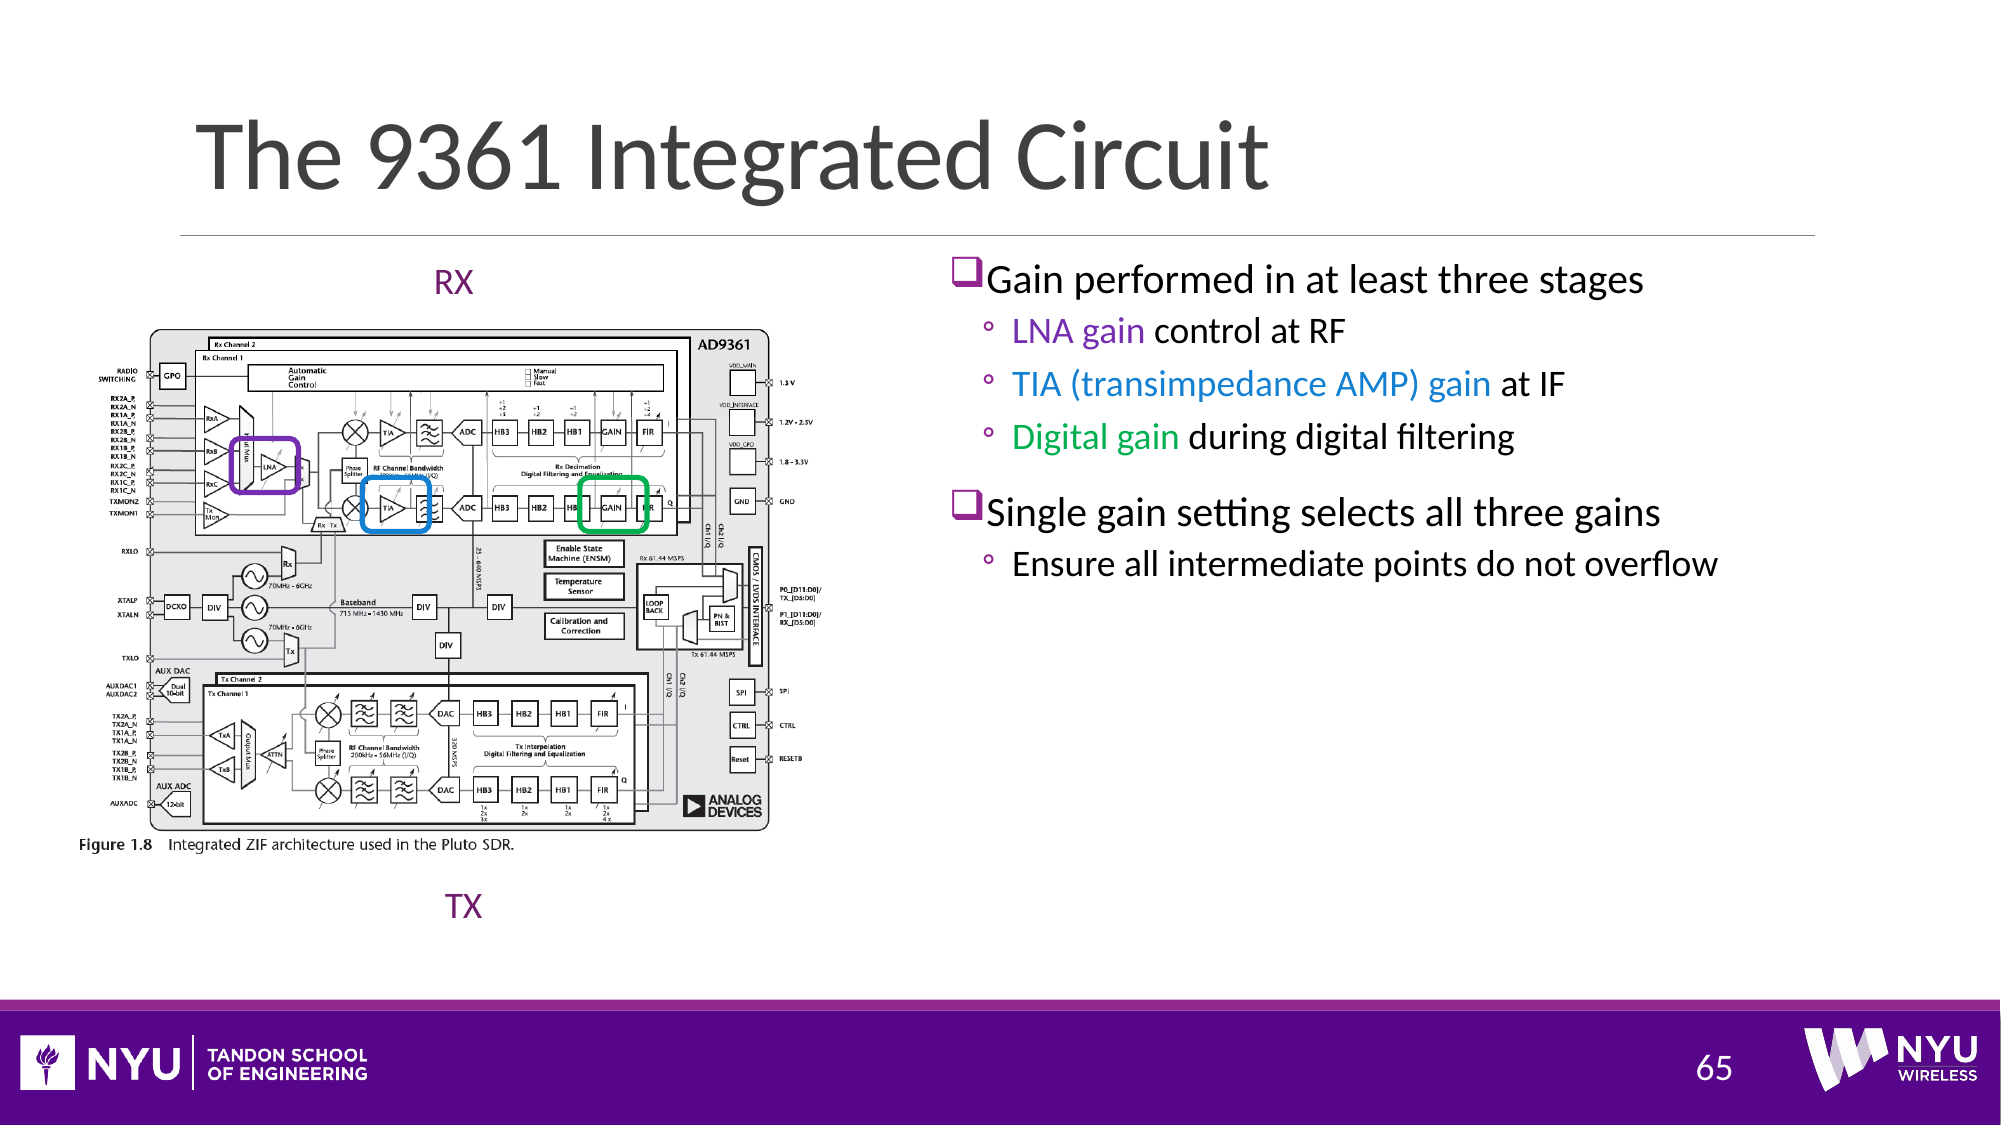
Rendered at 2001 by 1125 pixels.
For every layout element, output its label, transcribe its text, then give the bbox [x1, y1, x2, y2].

text_box TX [429, 874, 498, 934]
text_box RX [419, 250, 489, 295]
slide_number 65 [1533, 1035, 1749, 1096]
title The 9361 Integrated Circuit [180, 47, 1830, 218]
picture [51, 298, 832, 866]
list Gain performed in at least three stages LNA gain control at RF TIA (transimpedance AMP) gain at IF Digital gain during digital filtering Single gain setting selects all three gains Ensure all intermediate points do not overflow [949, 250, 1840, 961]
